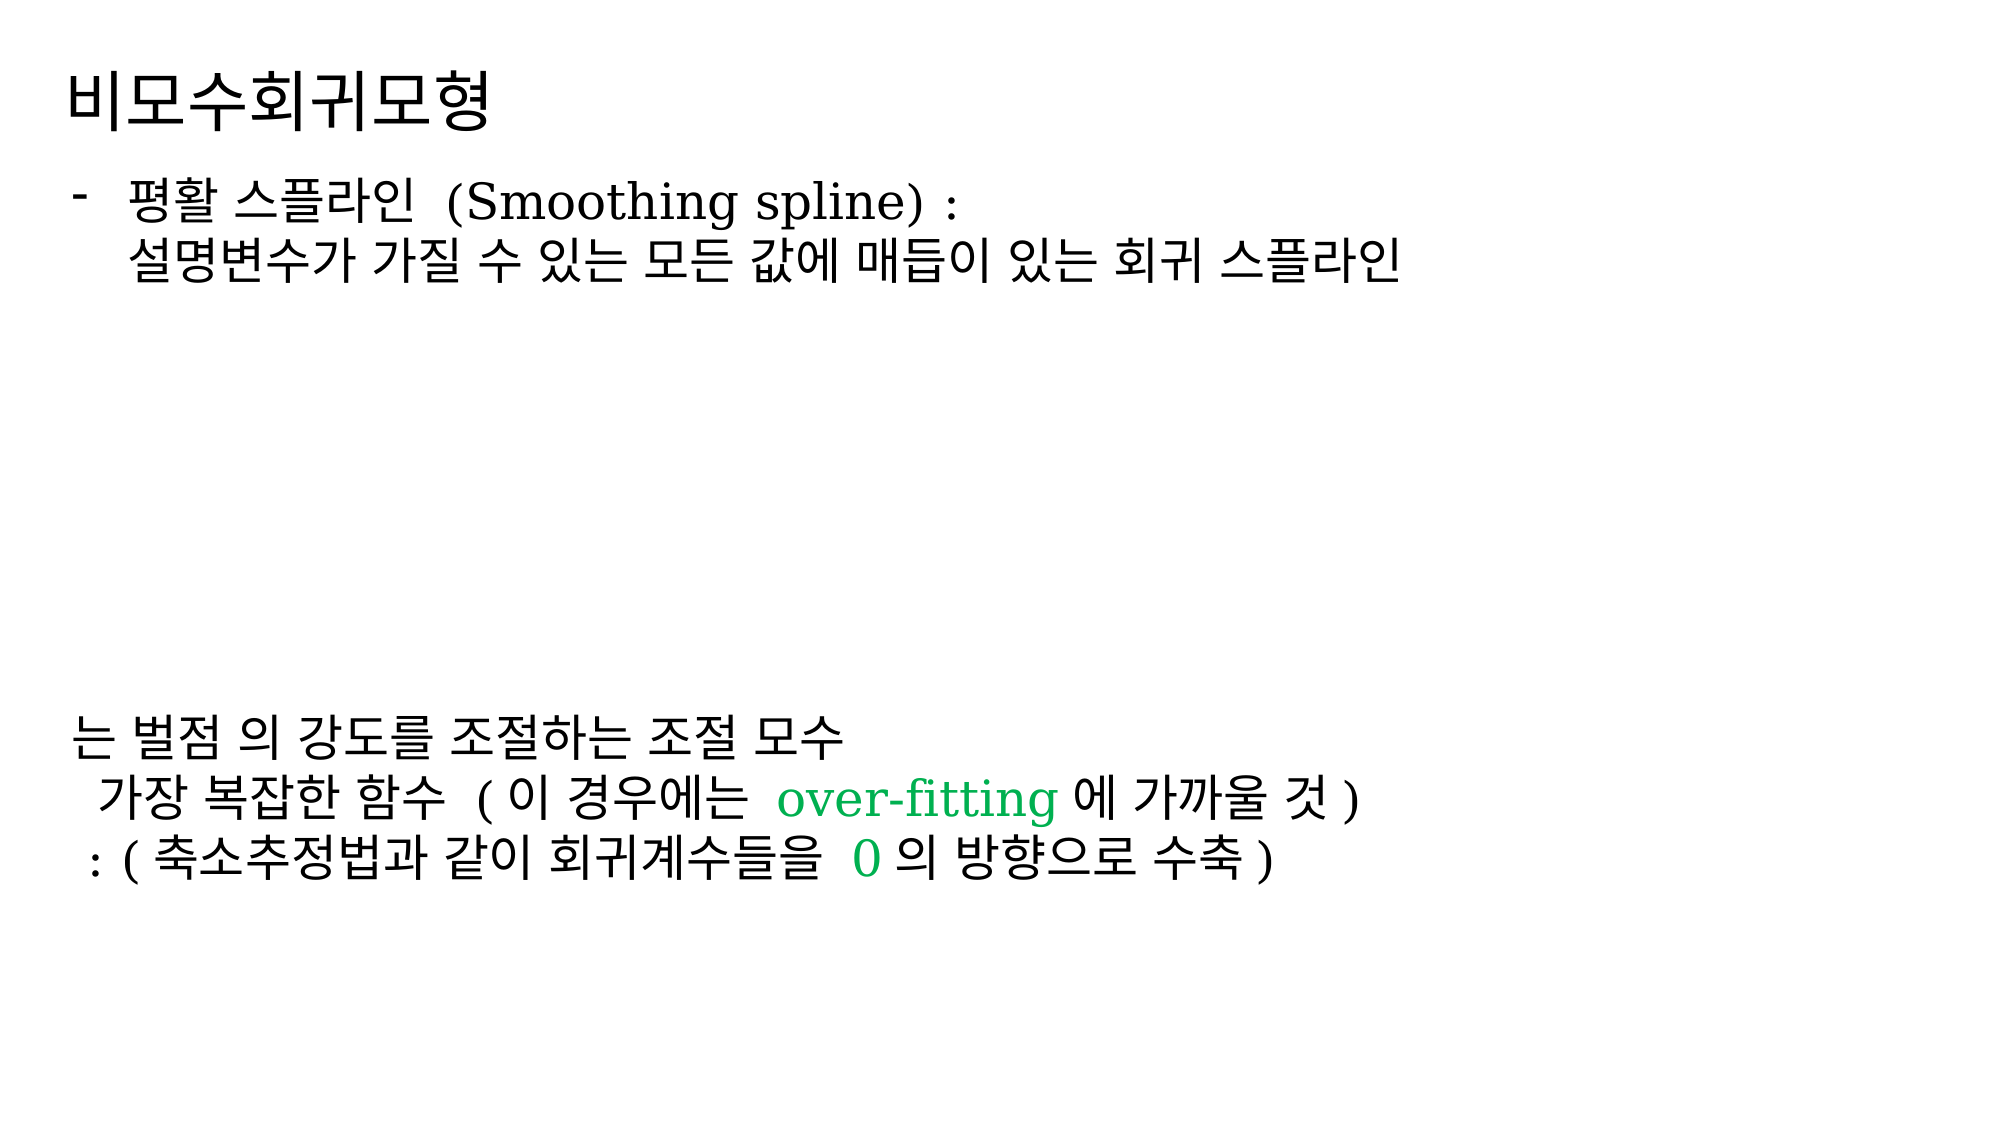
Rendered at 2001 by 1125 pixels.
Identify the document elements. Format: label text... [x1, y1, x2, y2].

text_box 비모수회귀모형 [49, 52, 1890, 148]
